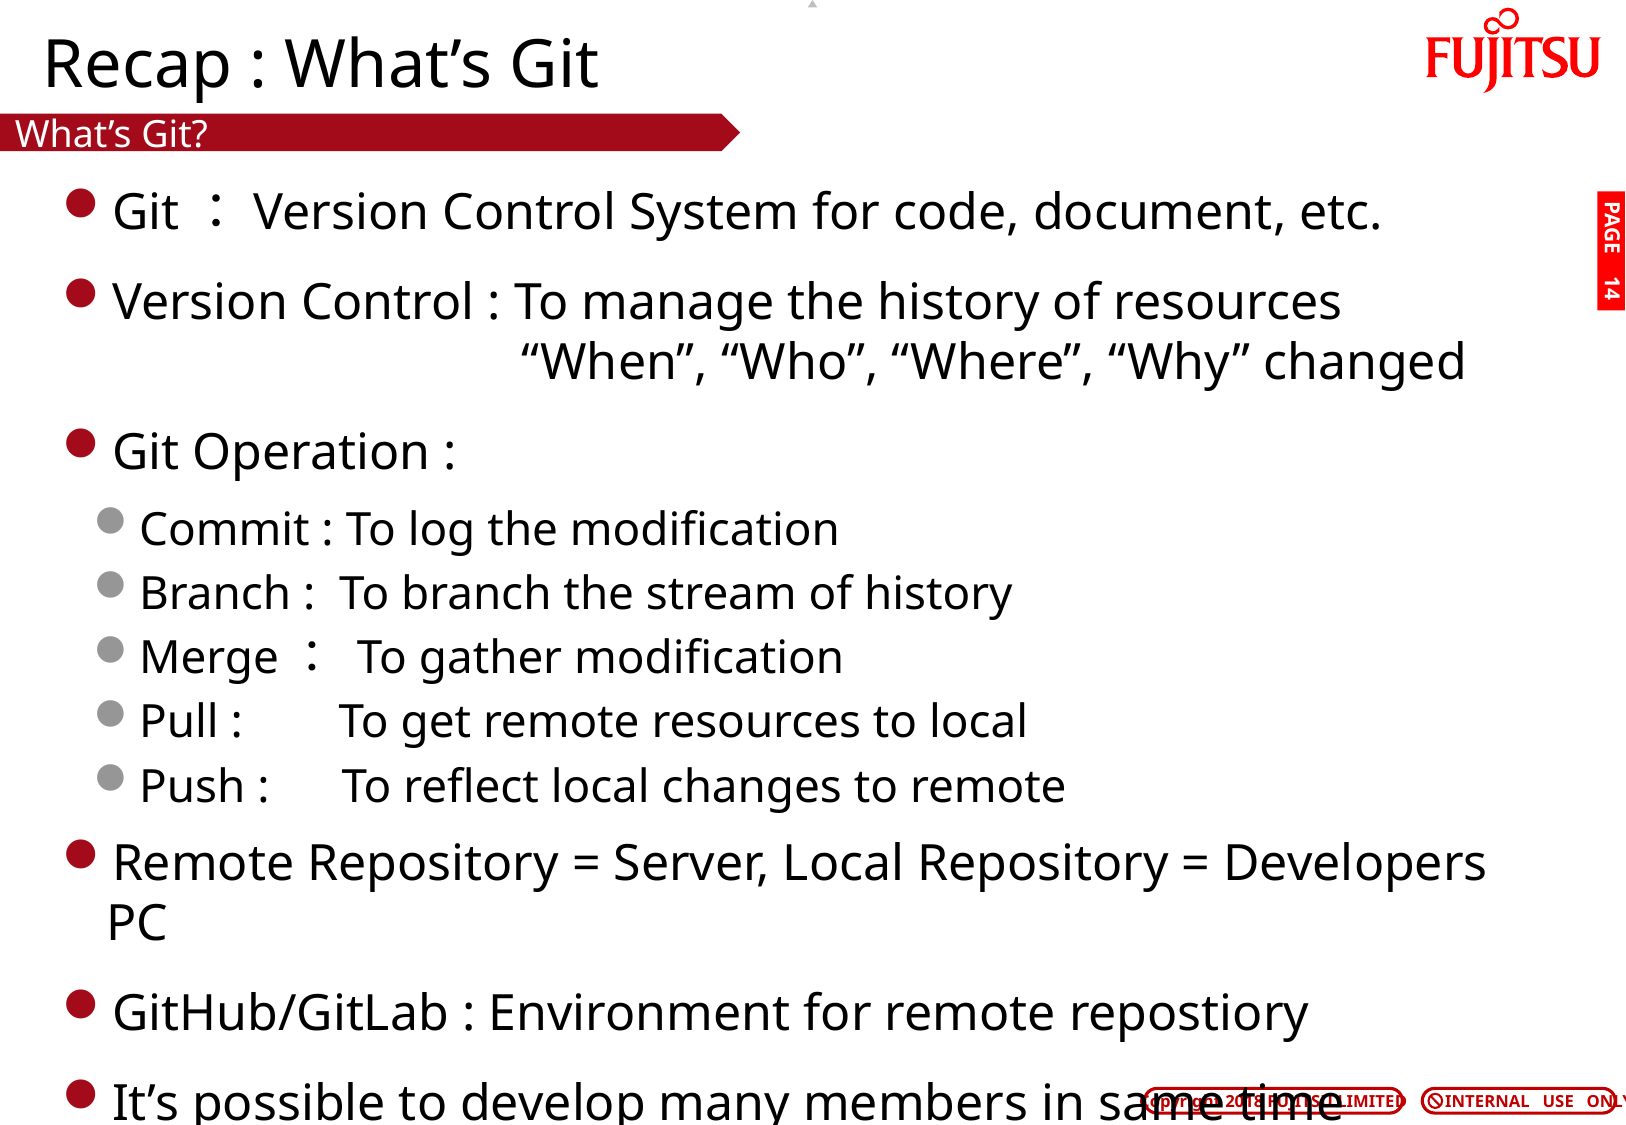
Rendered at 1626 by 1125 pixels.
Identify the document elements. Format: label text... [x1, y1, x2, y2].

list Git：Version Control System for code, document, etc. Version Control : To manage the history of resources “When”, “Who”, “Where”, “Why” changed Git Operation : Commit : To log the modification Branch : To branch the stream of history Merge： To gather modification Pull : To get remote resources to local Push : To reflect local changes to remote Remote Repository = Server, Local Repository = Developers PC GitHub/GitLab : Environment for remote repostiory It’s possible to develop many members in same time [49, 172, 1561, 1099]
text_box What’s Git? [0, 111, 743, 154]
slide_number PAGE 13 [1597, 191, 1625, 311]
title Recap : What’s Git [28, 28, 1404, 93]
